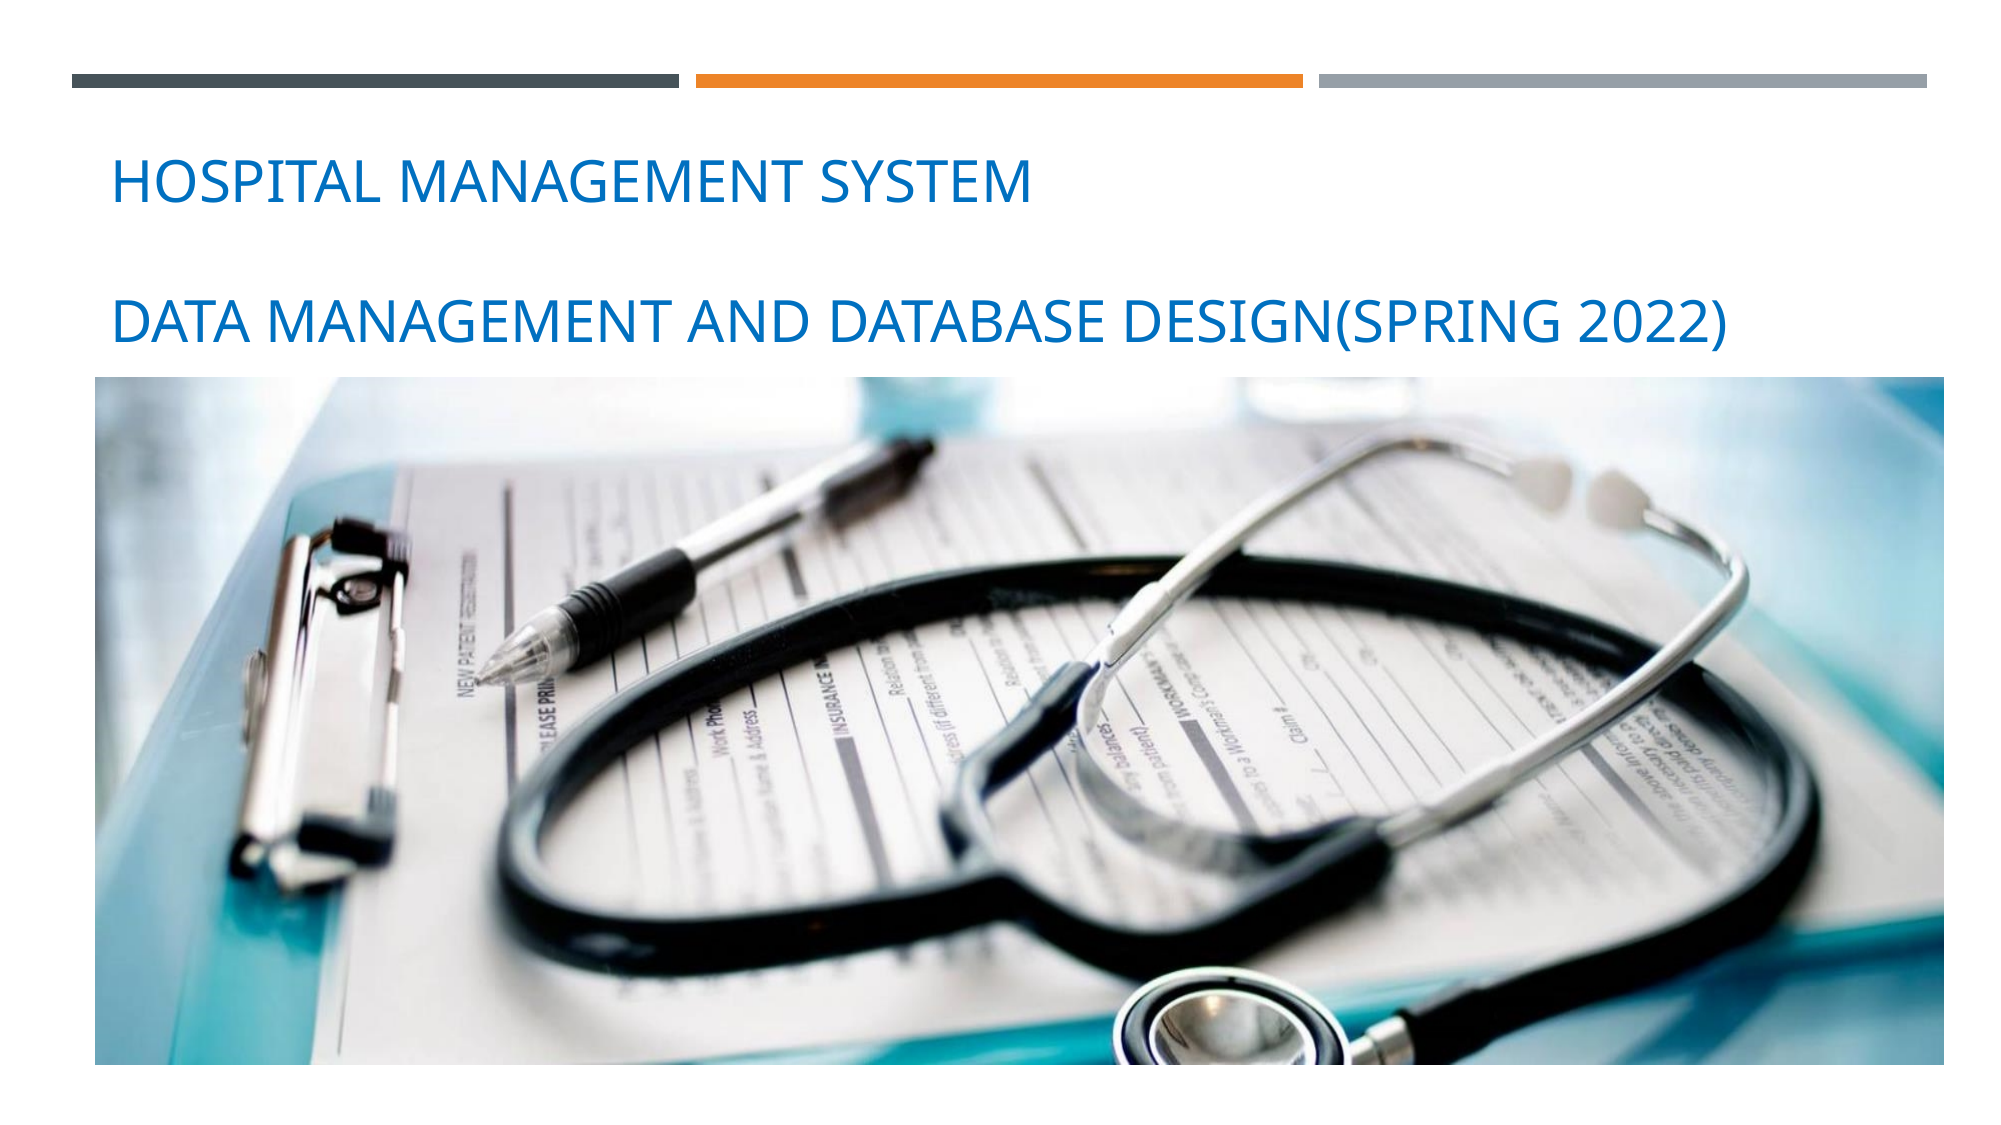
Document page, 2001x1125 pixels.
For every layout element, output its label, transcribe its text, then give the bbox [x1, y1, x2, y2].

picture [94, 376, 1944, 1065]
picture [1929, 942, 1944, 949]
title HOSPITAL MANAGEMENT SYSTEM DATA MANAGEMENT AND DATABASE DESIGN(SPRING 2022) [95, 115, 1899, 362]
